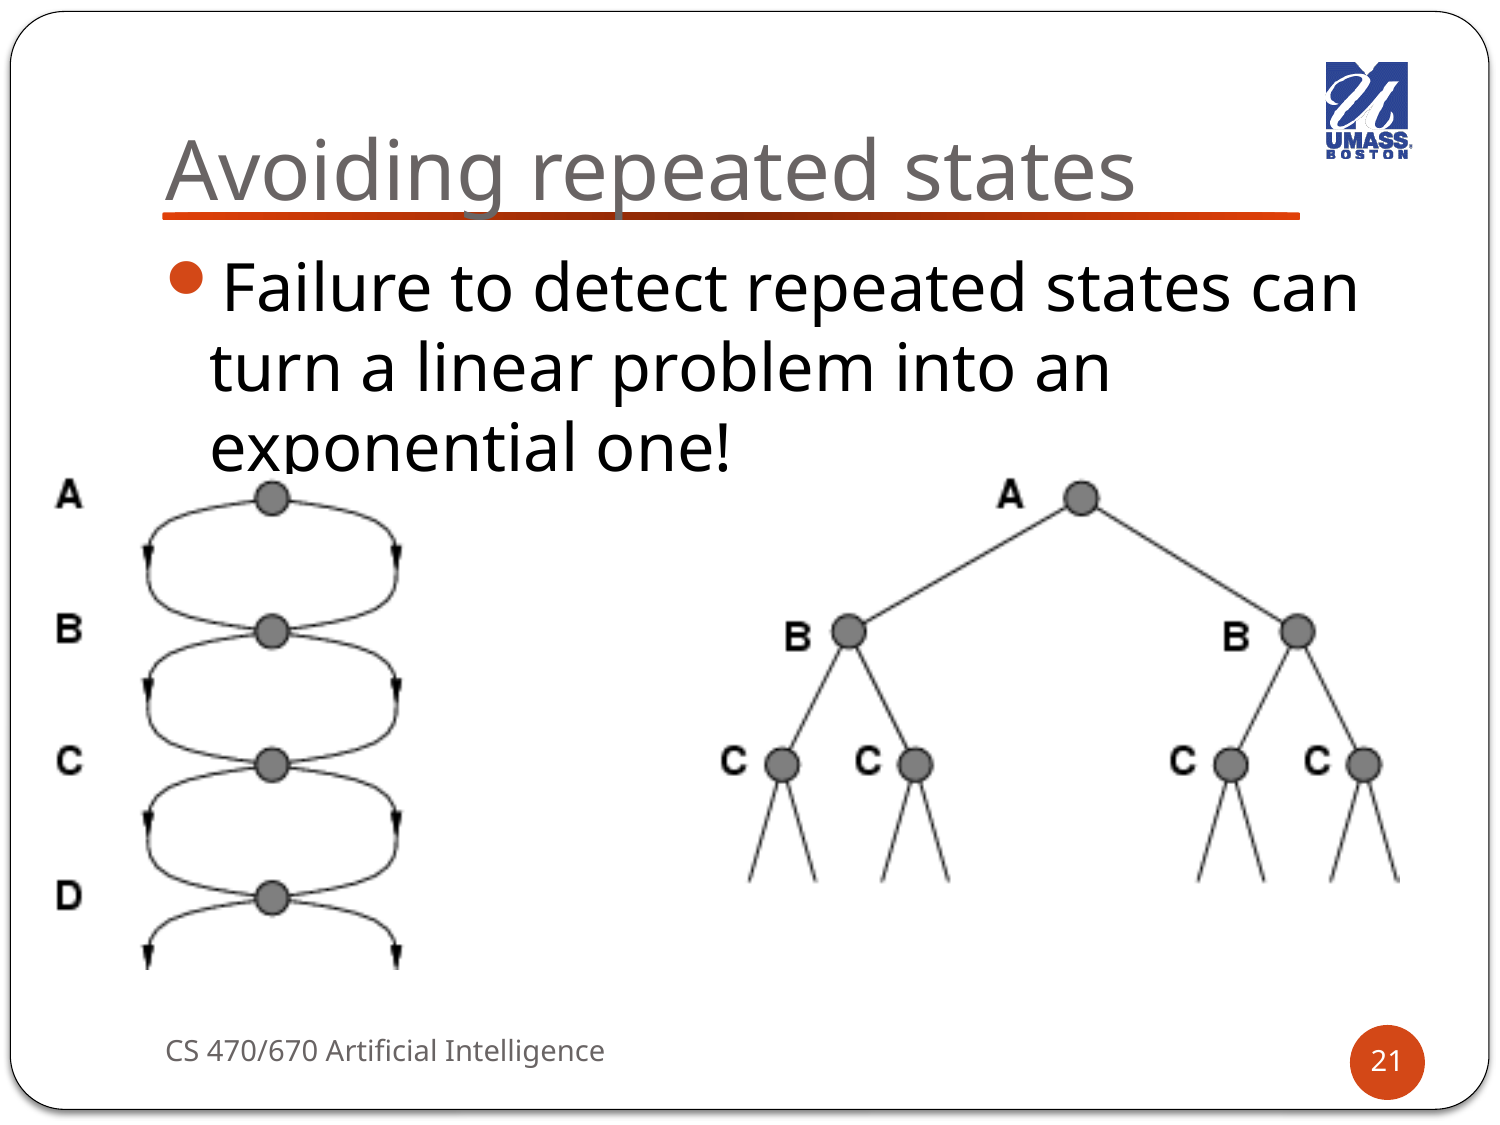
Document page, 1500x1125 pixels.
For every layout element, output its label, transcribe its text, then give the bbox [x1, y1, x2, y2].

footer CS 470/670 Artificial Intelligence [150, 1012, 800, 1088]
slide_number 21 [1349, 1024, 1425, 1100]
picture [49, 474, 1401, 970]
list Failure to detect repeated states can turn a linear problem into an exponential one! [150, 237, 1425, 988]
title Avoiding repeated states [150, 45, 1425, 233]
